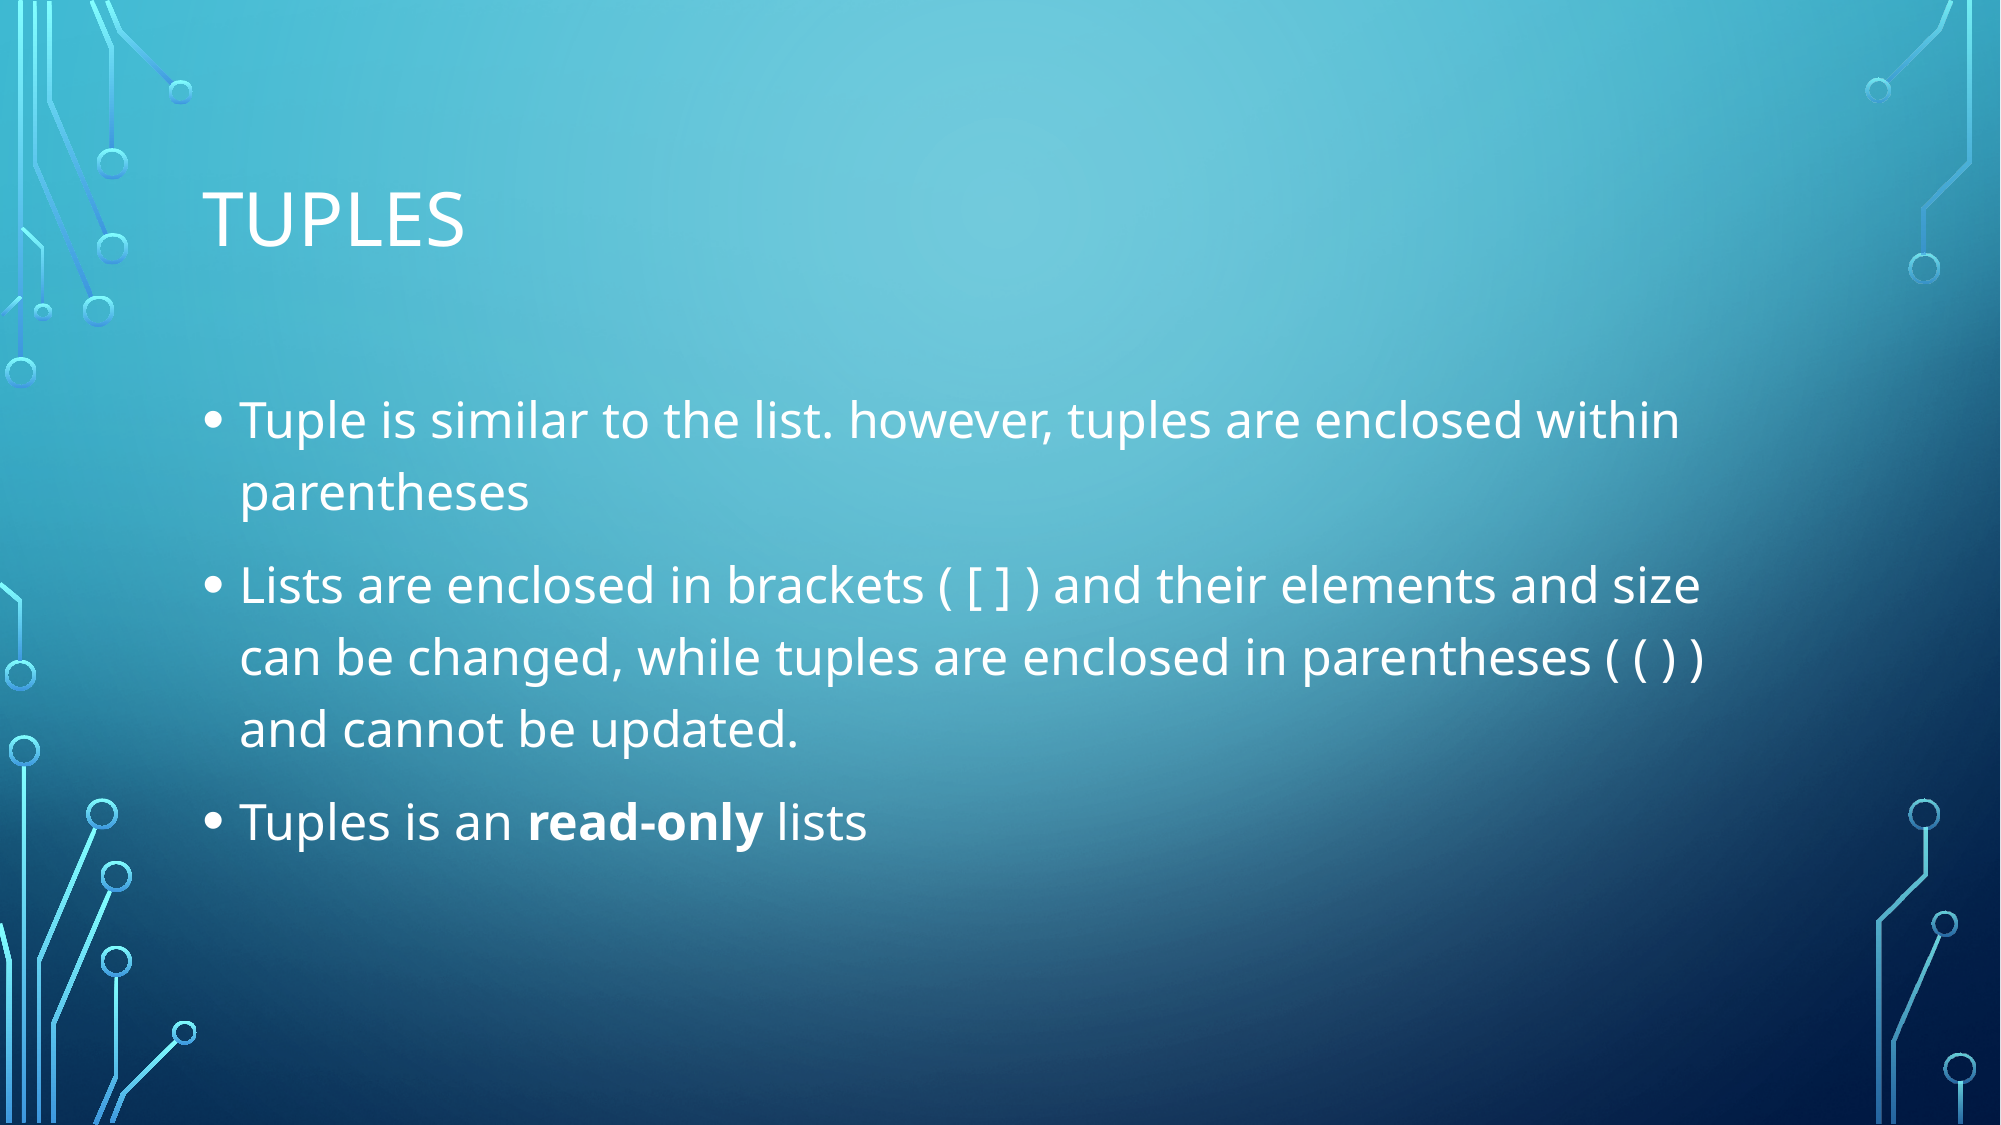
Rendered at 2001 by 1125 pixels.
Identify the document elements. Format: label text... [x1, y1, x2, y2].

list Tuple is similar to the list. however, tuples are enclosed within parentheses Lists are enclosed in brackets ( [ ] ) and their elements and size can be changed, while tuples are enclosed in parentheses ( ( ) ) and cannot be updated. Tuples is an read-only lists [187, 369, 1813, 950]
title Tuples [187, 101, 1813, 344]
